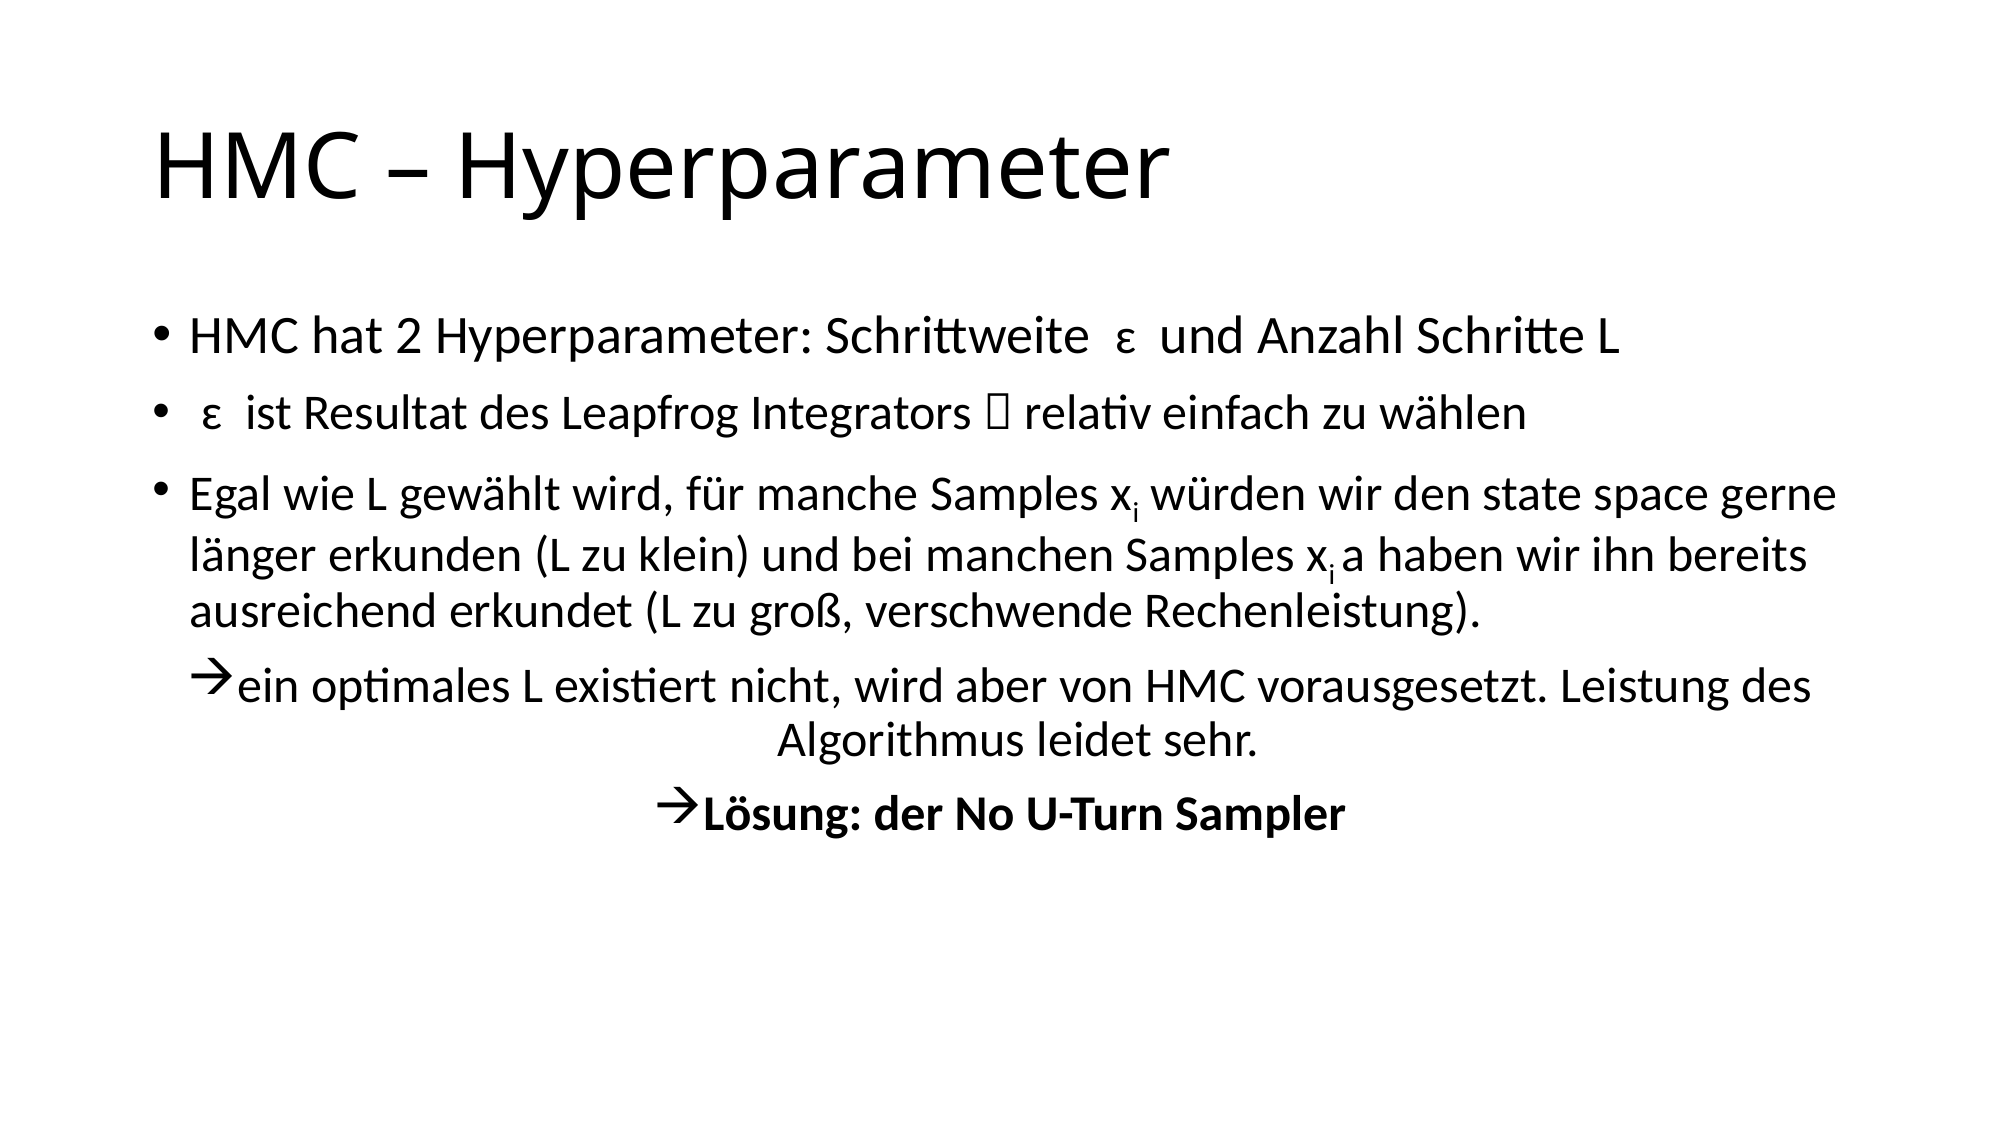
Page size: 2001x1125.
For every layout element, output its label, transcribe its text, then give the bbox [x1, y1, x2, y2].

title HMC – Hyperparameter [137, 59, 1863, 278]
list HMC hat 2 Hyperparameter: Schrittweite ɛ​ und Anzahl Schritte L ɛ​ ist Resultat des Leapfrog Integrators  relativ einfach zu wählen Egal wie L gewählt wird, für manche Samples xi würden wir den state space gerne länger erkunden (L zu klein) und bei manchen Samples xi a haben wir ihn bereits ausreichend erkundet (L zu groß, verschwende Rechenleistung). ein optimales L existiert nicht, wird aber von HMC vorausgesetzt. Leistung des Algorithmus leidet sehr. Lösung: der No U-Turn Sampler [137, 299, 1863, 1014]
